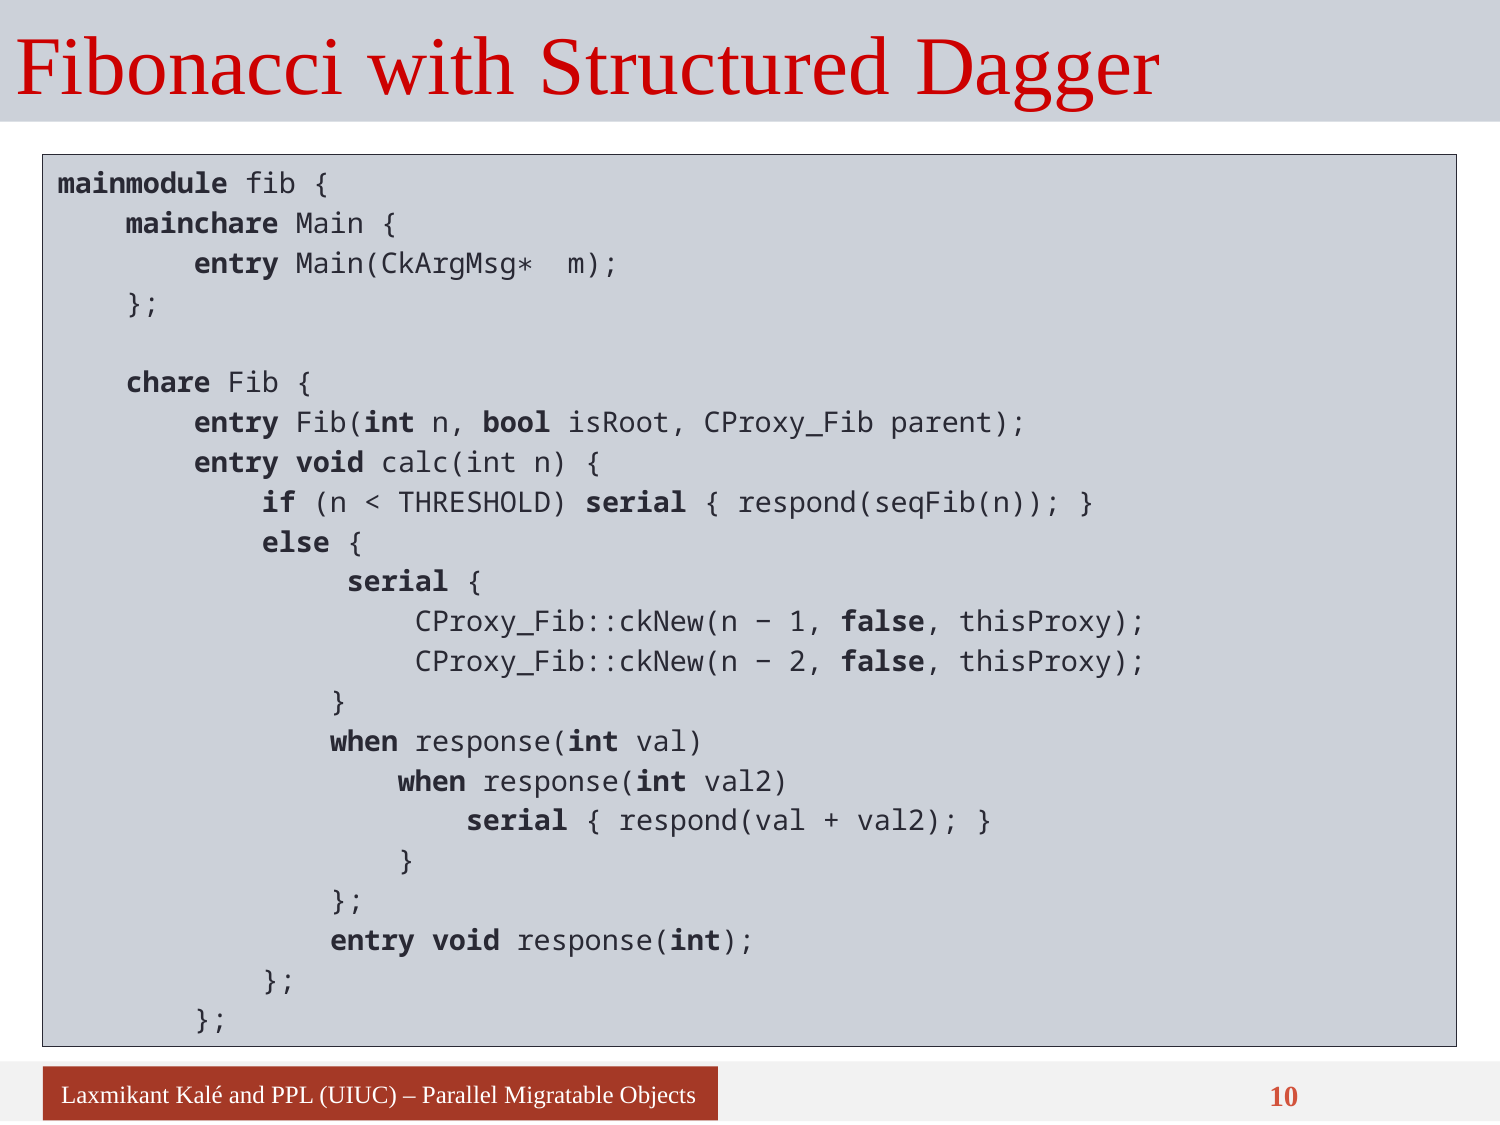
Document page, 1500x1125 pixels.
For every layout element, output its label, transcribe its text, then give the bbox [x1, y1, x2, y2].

title Fibonacci with Structured Dagger [0, 0, 1500, 122]
list mainmodule fib { mainchare Main { entry Main(CkArgMsg∗ m); }; chare Fib { entry Fib(int n, bool isRoot, CProxy_Fib parent); entry void calc(int n) { if (n < THRESHOLD) serial { respond(seqFib(n)); } else { serial { CProxy_Fib::ckNew(n − 1, false, thisProxy); CProxy_Fib::ckNew(n − 2, false, thisProxy); } when response(int val) when response(int val2) serial { respond(val + val2); } } }; entry void response(int); }; }; [42, 154, 1457, 1047]
footer Laxmikant Kalé and PPL (UIUC) – Parallel Migratable Objects [42, 1066, 718, 1121]
slide_number 10 [1254, 1067, 1457, 1122]
